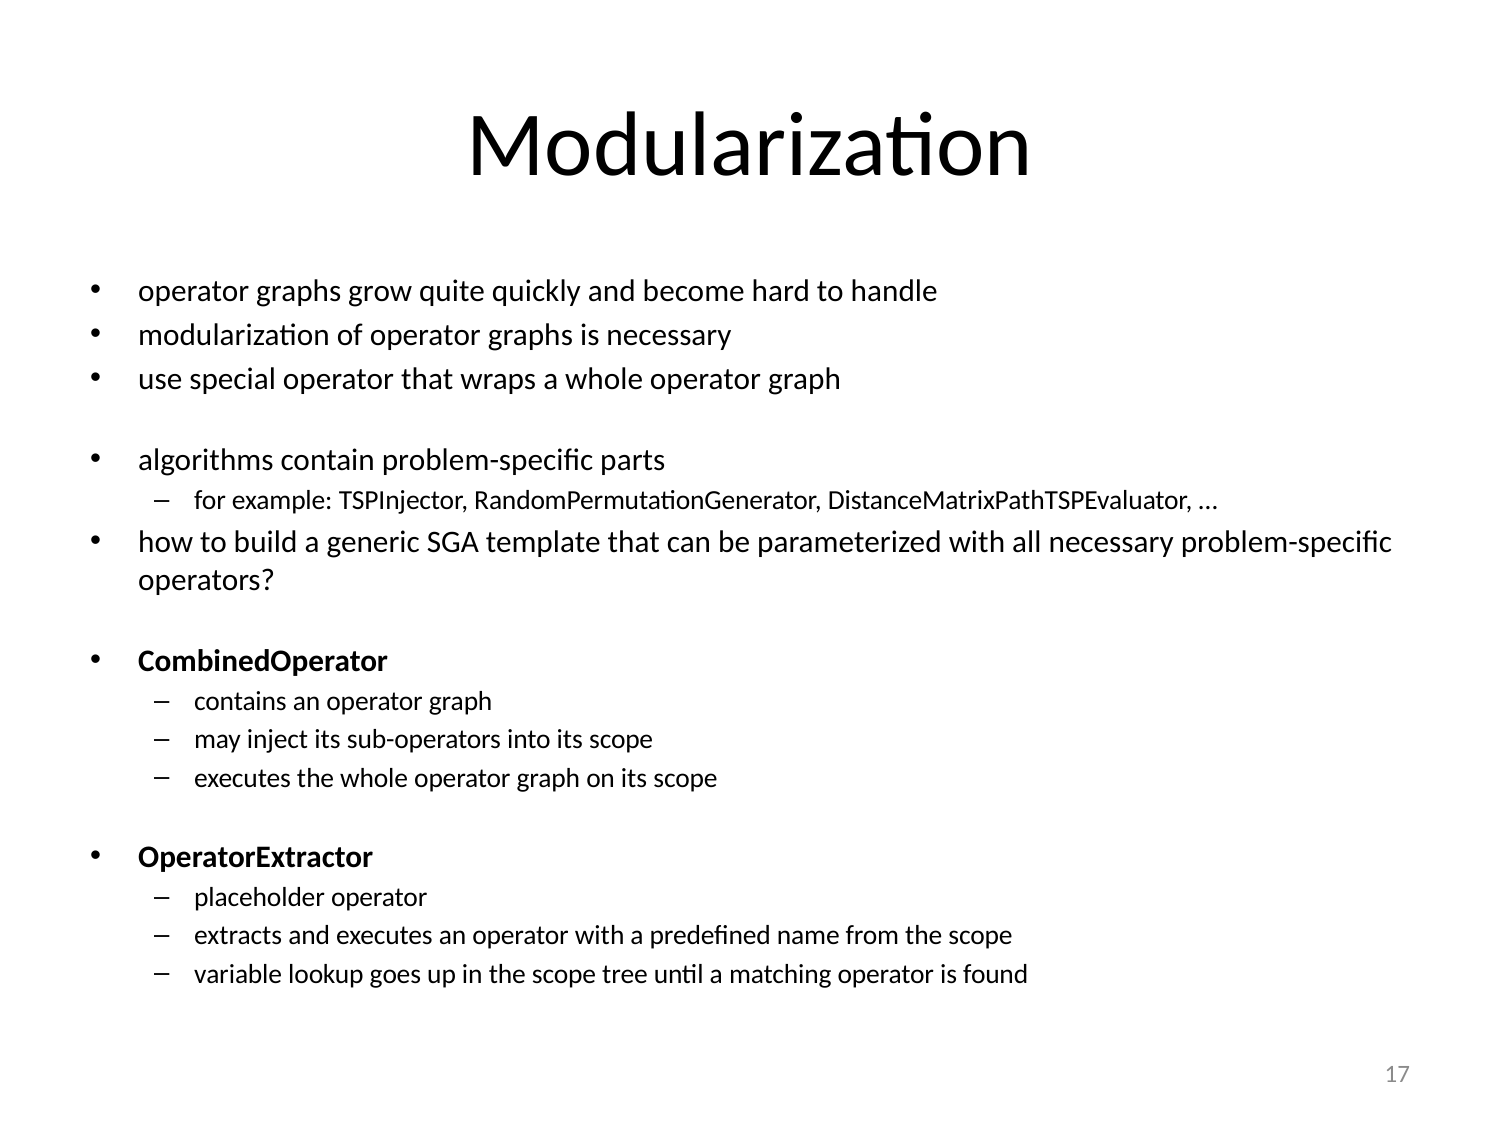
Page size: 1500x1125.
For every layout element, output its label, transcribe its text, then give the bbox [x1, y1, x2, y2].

title Modularization [75, 45, 1425, 233]
list operator graphs grow quite quickly and become hard to handle modularization of operator graphs is necessary use special operator that wraps a whole operator graph algorithms contain problem-specific parts for example: TSPInjector, RandomPermutationGenerator, DistanceMatrixPathTSPEvaluator, … how to build a generic SGA template that can be parameterized with all necessary problem-specific operators? CombinedOperator contains an operator graph may inject its sub-operators into its scope executes the whole operator graph on its scope OperatorExtractor placeholder operator extracts and executes an operator with a predefined name from the scope variable lookup goes up in the scope tree until a matching operator is found [75, 262, 1425, 1005]
slide_number 17 [1074, 1042, 1425, 1103]
